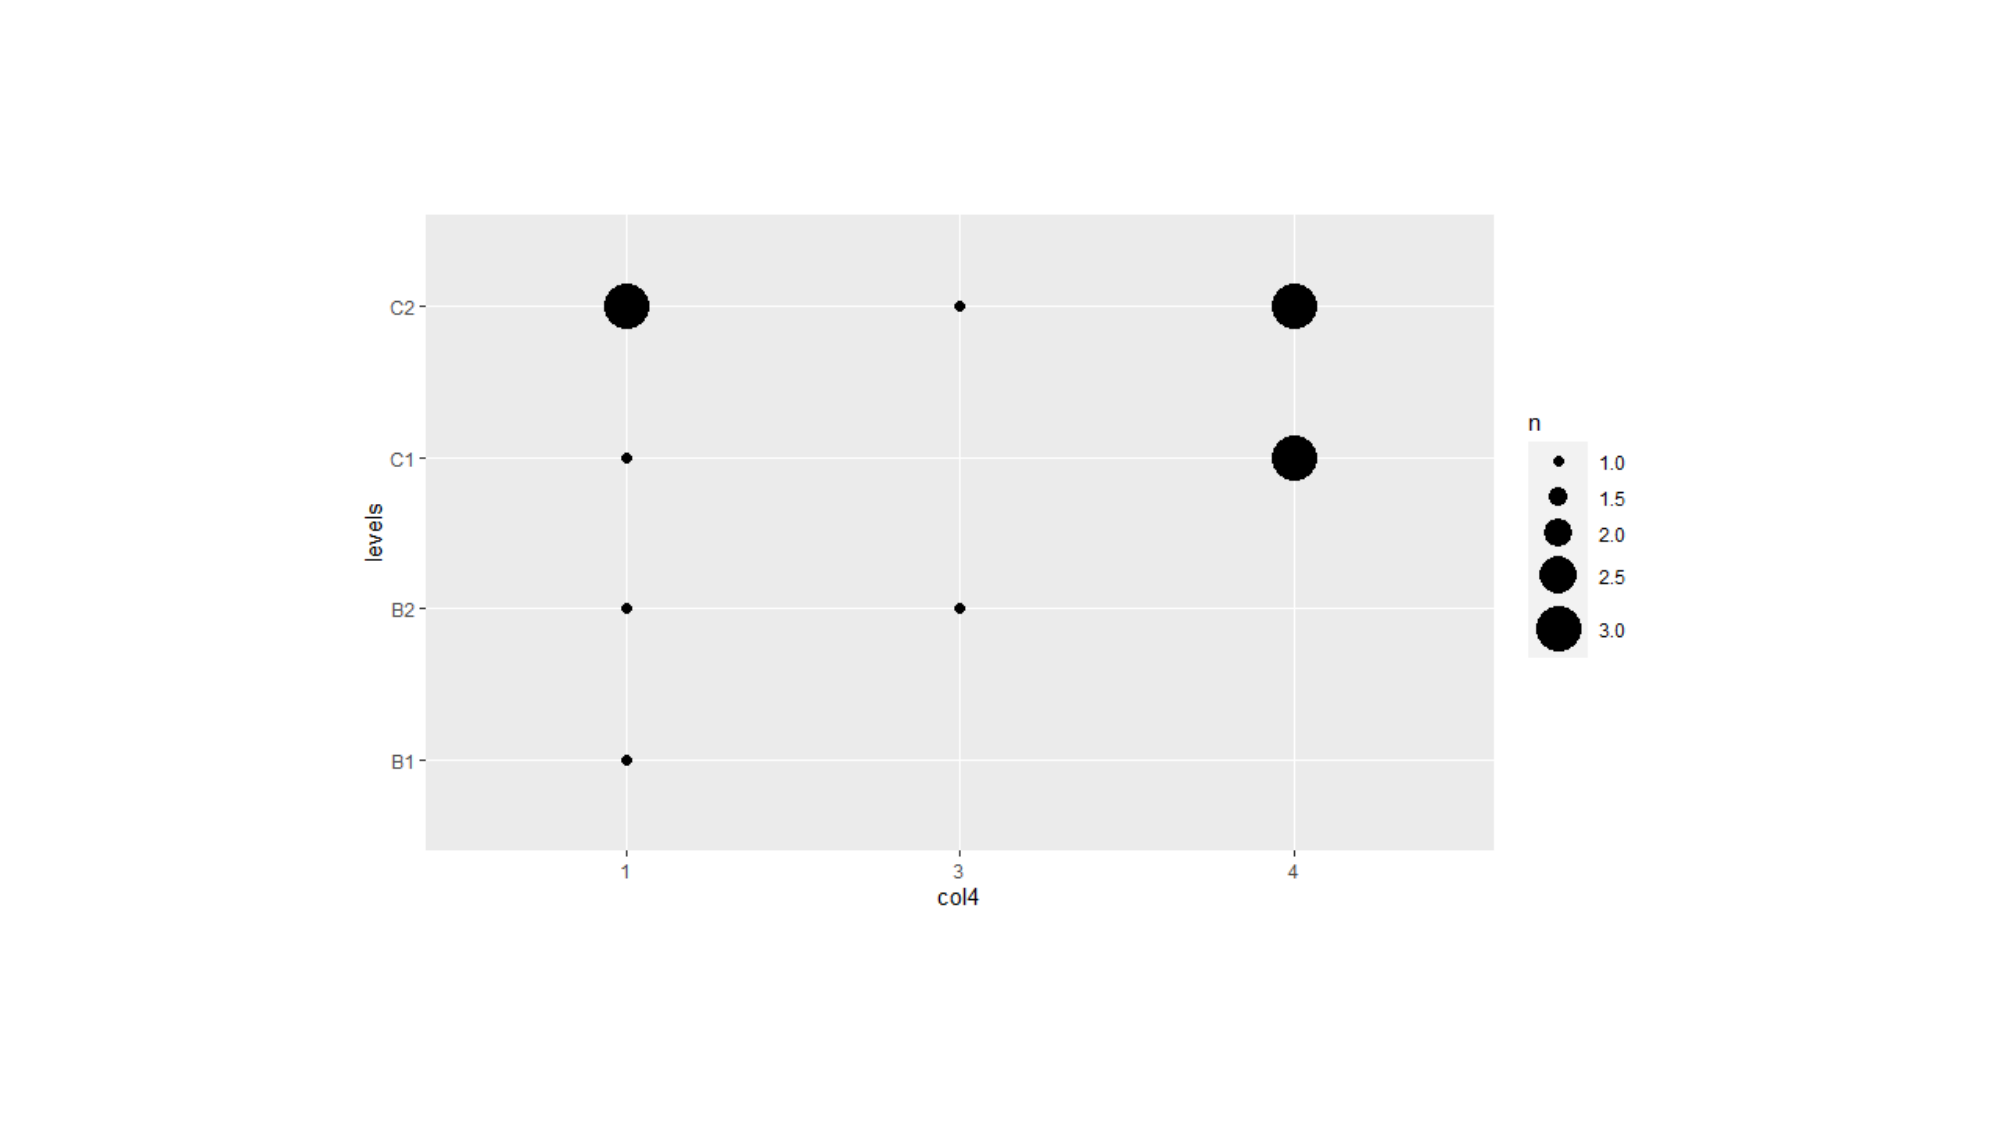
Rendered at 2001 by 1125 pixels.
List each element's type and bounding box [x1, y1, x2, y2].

picture [351, 204, 1649, 921]
